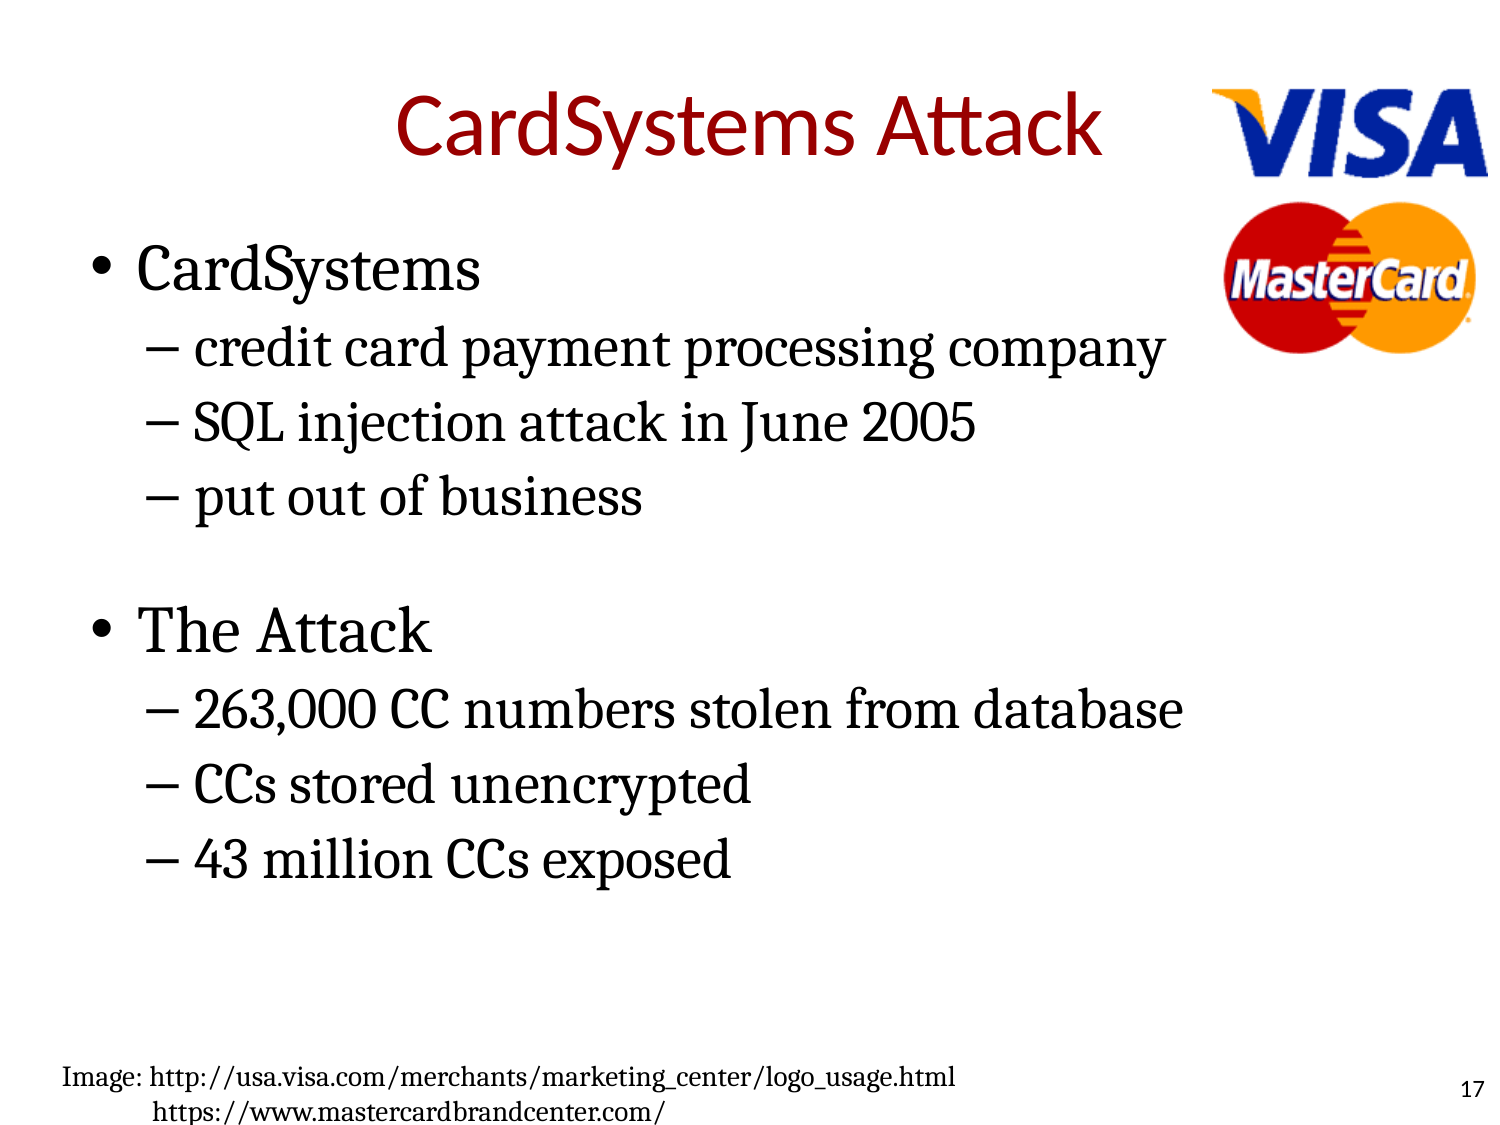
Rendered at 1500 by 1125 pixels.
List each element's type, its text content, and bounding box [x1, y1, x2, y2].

list CardSystems credit card payment processing company SQL injection attack in June 2005 put out of business The Attack 263,000 CC numbers stolen from database CCs stored unencrypted 43 million CCs exposed [75, 224, 1425, 1005]
text_box Image: http://usa.visa.com/merchants/marketing_center/logo_usage.html https://www.mastercardbrandcenter.com/ [47, 1049, 973, 1125]
slide_number 17 [1187, 1050, 1500, 1125]
picture [1212, 47, 1488, 363]
title CardSystems Attack [75, 24, 1425, 213]
